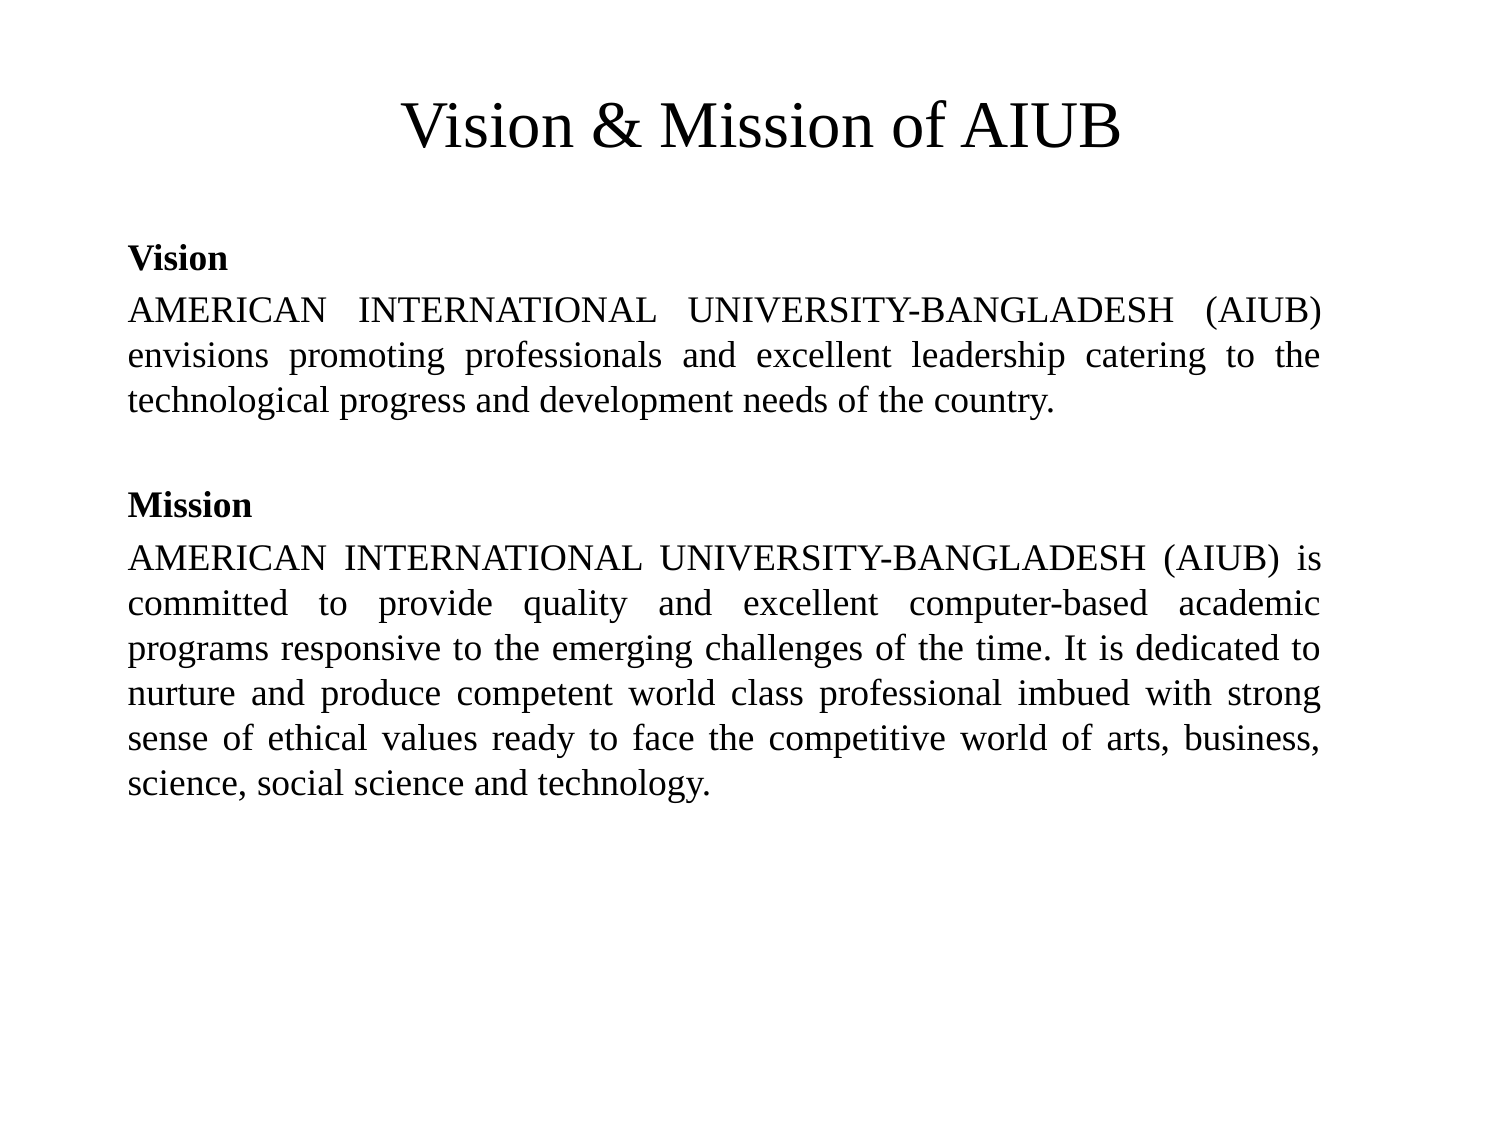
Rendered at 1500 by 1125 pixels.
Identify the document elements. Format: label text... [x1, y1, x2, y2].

subtitle Vision AMERICAN INTERNATIONAL UNIVERSITY-BANGLADESH (AIUB) envisions promoting professionals and excellent leadership catering to the technological progress and development needs of the country. Mission AMERICAN INTERNATIONAL UNIVERSITY-BANGLADESH (AIUB) is committed to provide quality and excellent computer-based academic programs responsive to the emerging challenges of the time. It is dedicated to nurture and produce competent world class professional imbued with strong sense of ethical values ready to face the competitive world of arts, business, science, social science and technology. [112, 224, 1338, 938]
title Vision & Mission of AIUB [262, 62, 1263, 179]
